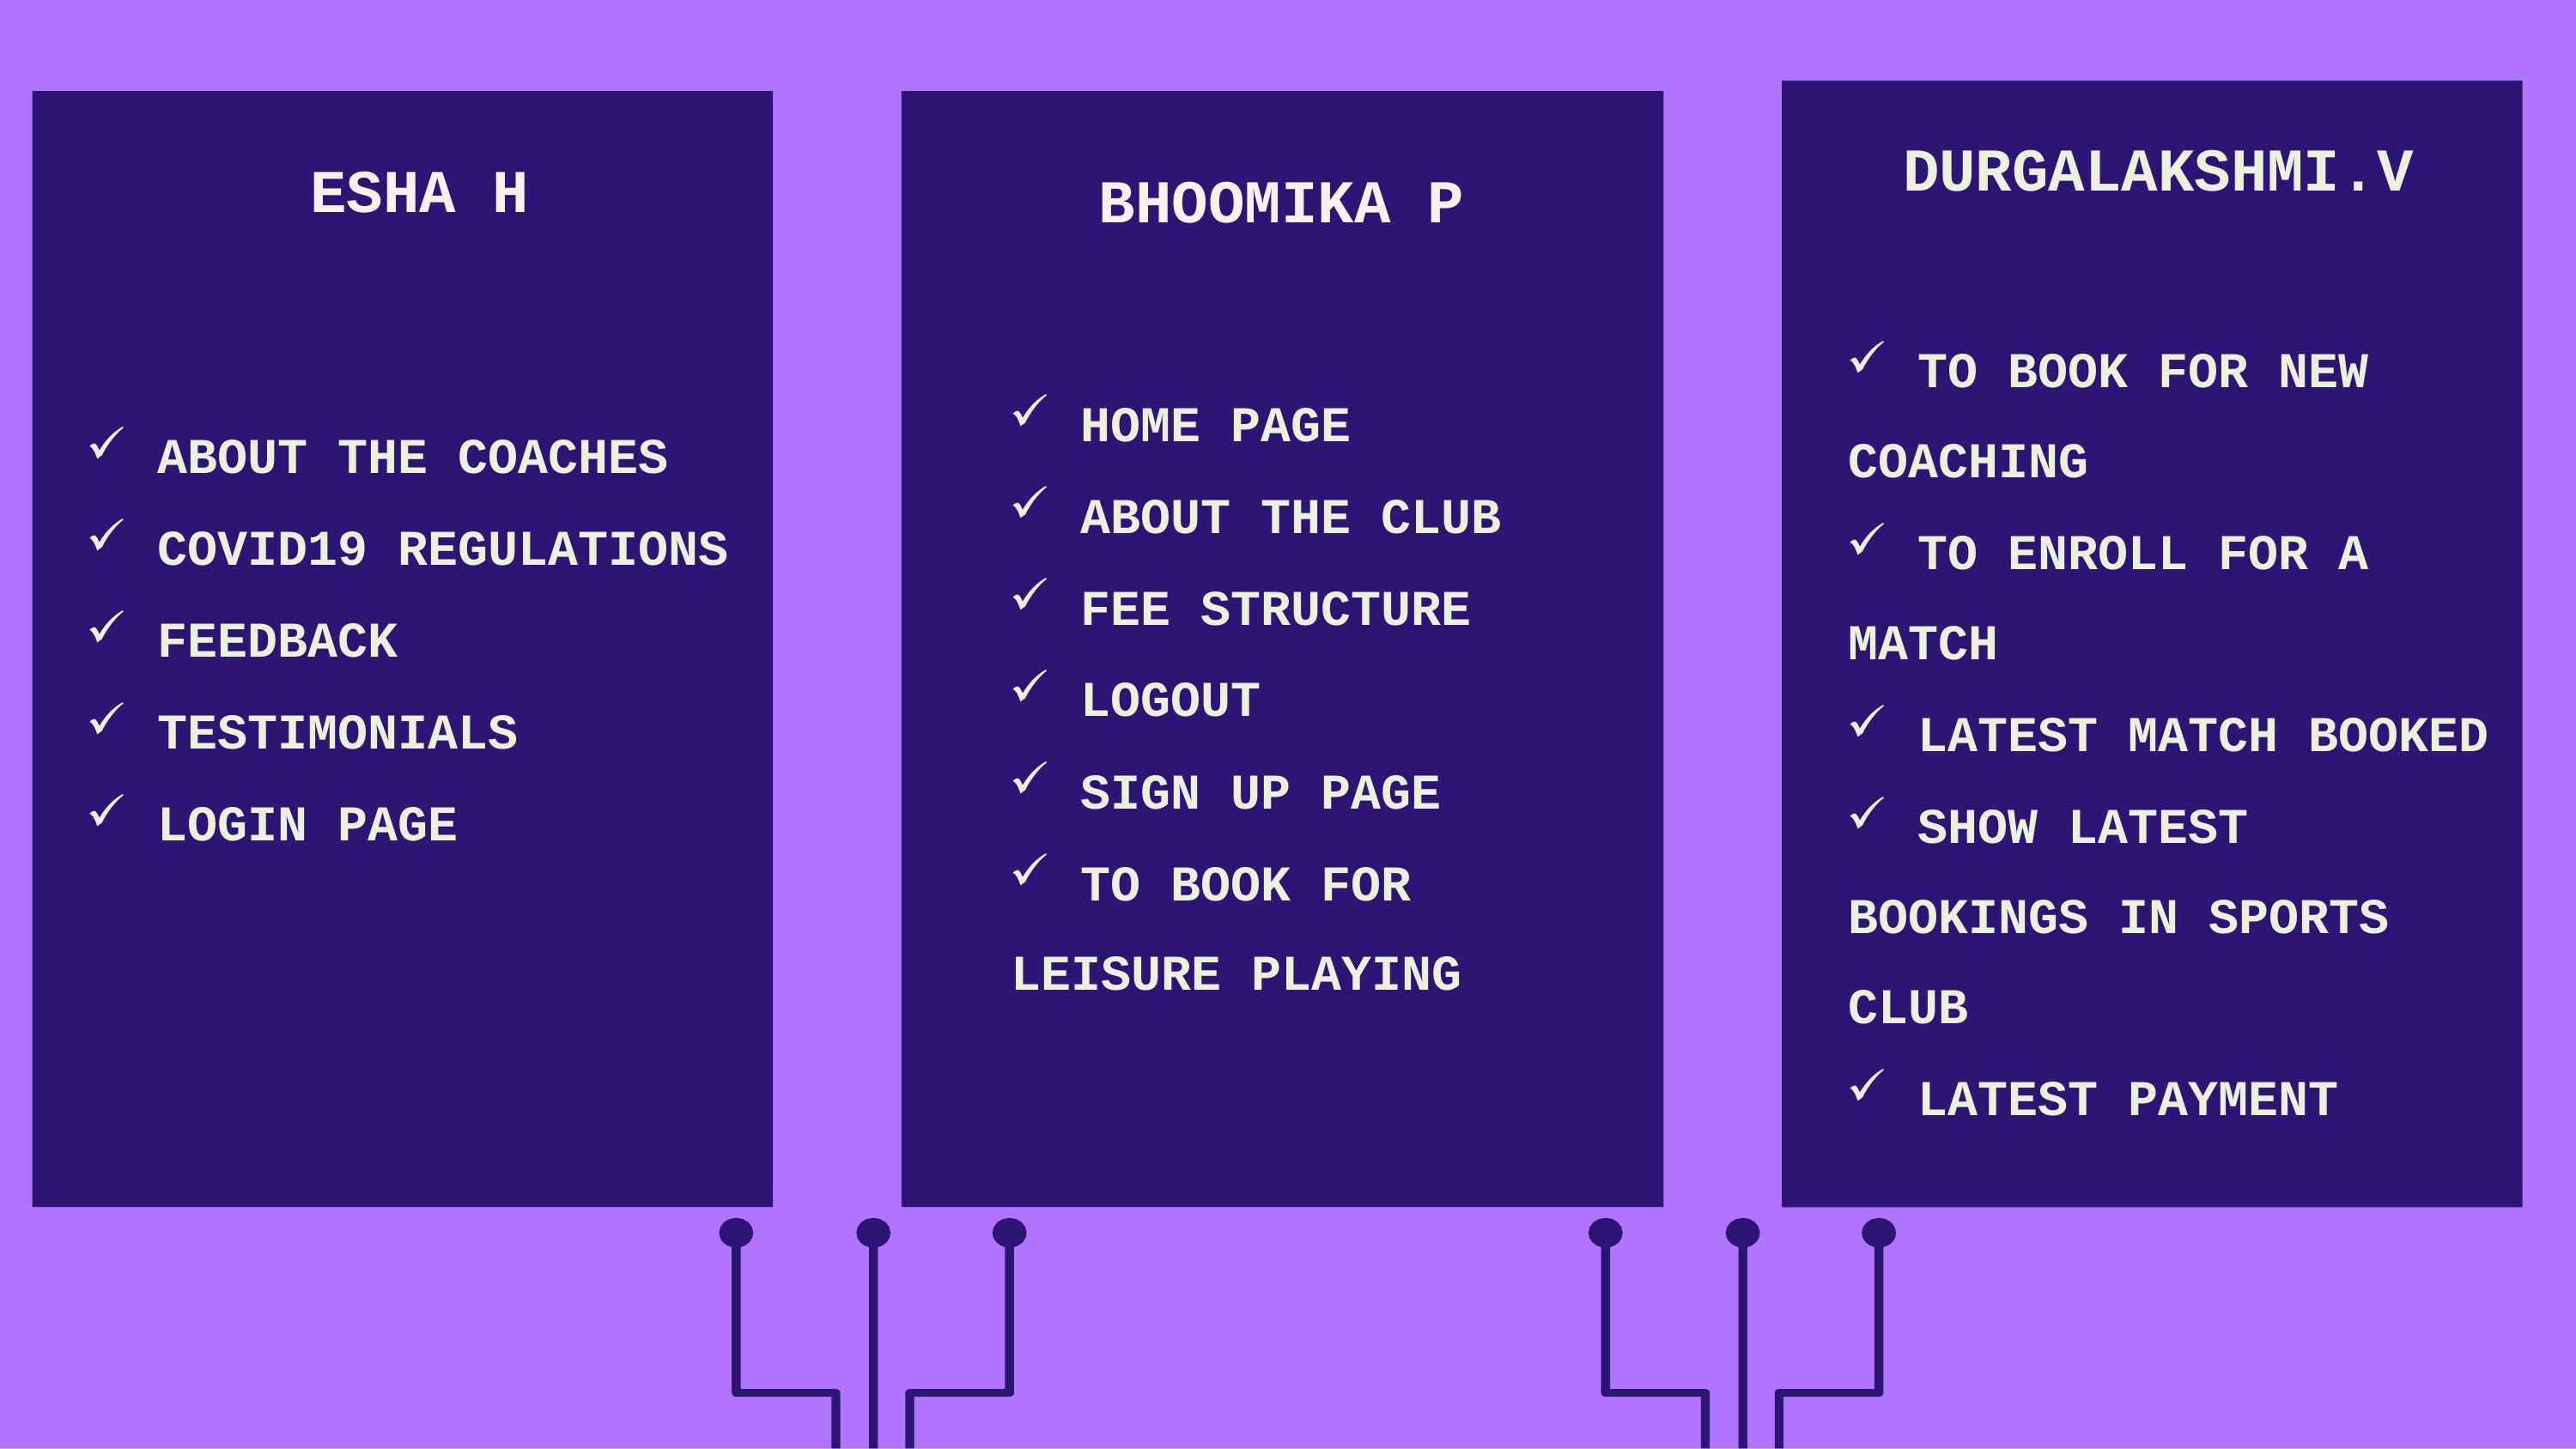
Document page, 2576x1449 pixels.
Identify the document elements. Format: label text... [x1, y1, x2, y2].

text_box [901, 91, 1664, 1208]
text_box BHOOMIKA P [1019, 155, 1578, 235]
text_box HOME PAGE ABOUT THE CLUB FEE STRUCTURE LOGOUT SIGN UP PAGE TO BOOK FOR LEISURE PLAYING [1008, 359, 1514, 1070]
text_box [32, 91, 774, 1208]
text_box [905, 1217, 1027, 1449]
title ESHA H [139, 144, 698, 391]
text_box [1725, 1217, 1760, 1449]
text_box ABOUT THE COACHES COVID19 REGULATIONS FEEDBACK TESTIMONIALS LOGIN PAGE [85, 391, 741, 1013]
text_box DURGALAKSHMI.V [1878, 123, 2437, 203]
text_box TO BOOK FOR NEW COACHING TO ENROLL FOR A MATCH LATEST MATCH BOOKED SHOW LATEST BOOKINGS IN SPORTS CLUB LATEST PAYMENT [1845, 306, 2501, 1288]
text_box [1588, 1217, 1710, 1449]
text_box [856, 1217, 891, 1449]
text_box [719, 1217, 841, 1449]
text_box [1782, 80, 2523, 1208]
text_box [1774, 1288, 1884, 1449]
